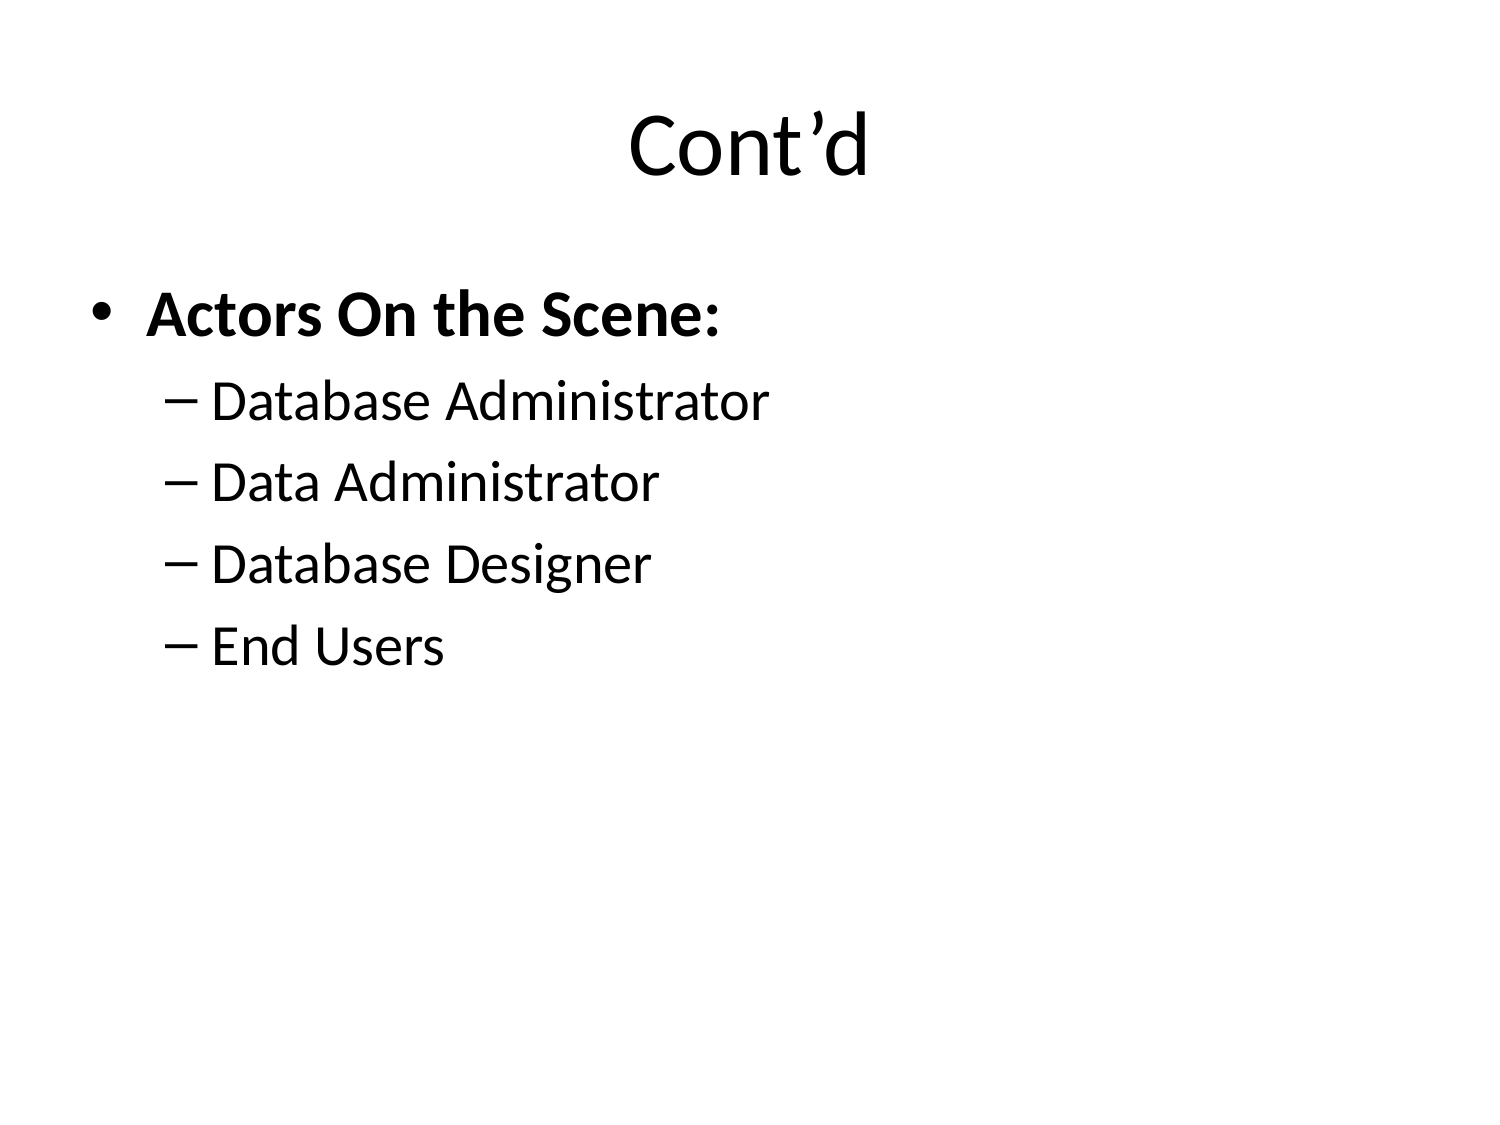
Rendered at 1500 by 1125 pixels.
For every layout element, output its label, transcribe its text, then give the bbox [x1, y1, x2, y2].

title Cont’d [75, 45, 1425, 233]
list Actors On the Scene: Database Administrator Data Administrator Database Designer End Users [75, 262, 1425, 1005]
